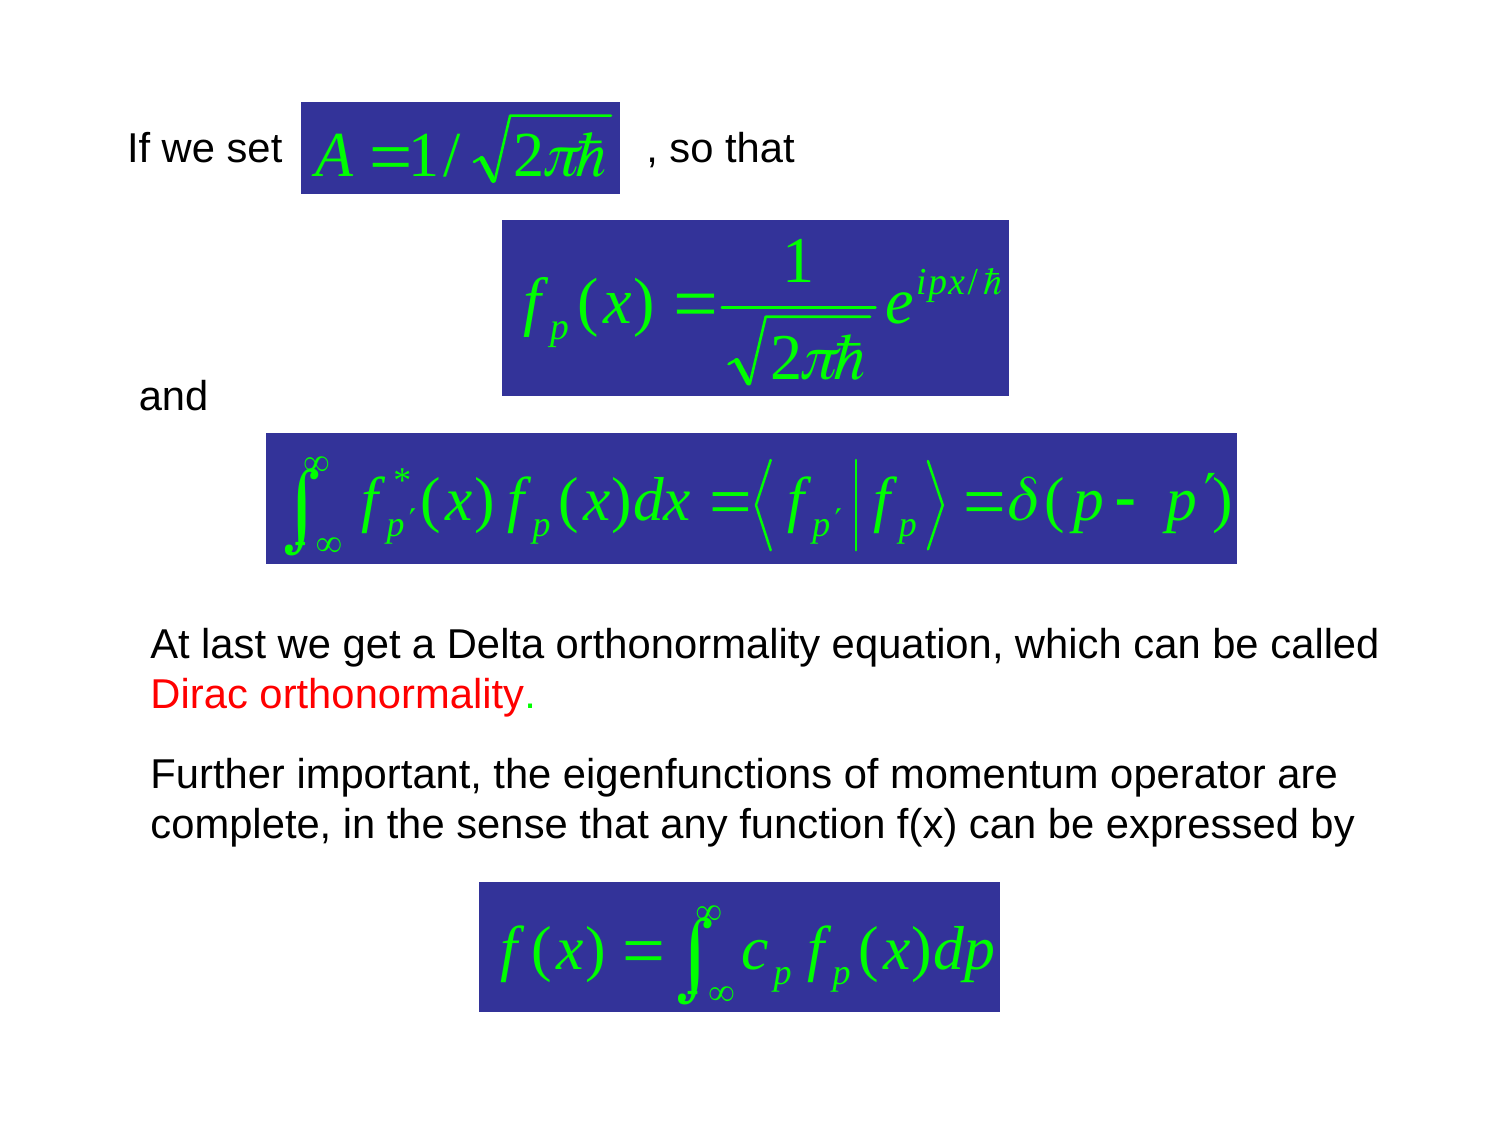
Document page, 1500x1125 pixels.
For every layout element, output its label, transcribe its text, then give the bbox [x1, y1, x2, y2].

text_box and [123, 361, 235, 427]
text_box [501, 219, 1010, 397]
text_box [265, 432, 1238, 564]
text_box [300, 101, 621, 195]
text_box , so that [631, 113, 821, 179]
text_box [478, 881, 1001, 1013]
text_box Further important, the eigenfunctions of momentum operator are complete, in the sense that any function f(x) can be expressed by [135, 739, 1400, 855]
text_box At last we get a Delta orthonormality equation, which can be called Dirac orthonormality. [135, 609, 1424, 725]
text_box If we set [112, 113, 295, 179]
